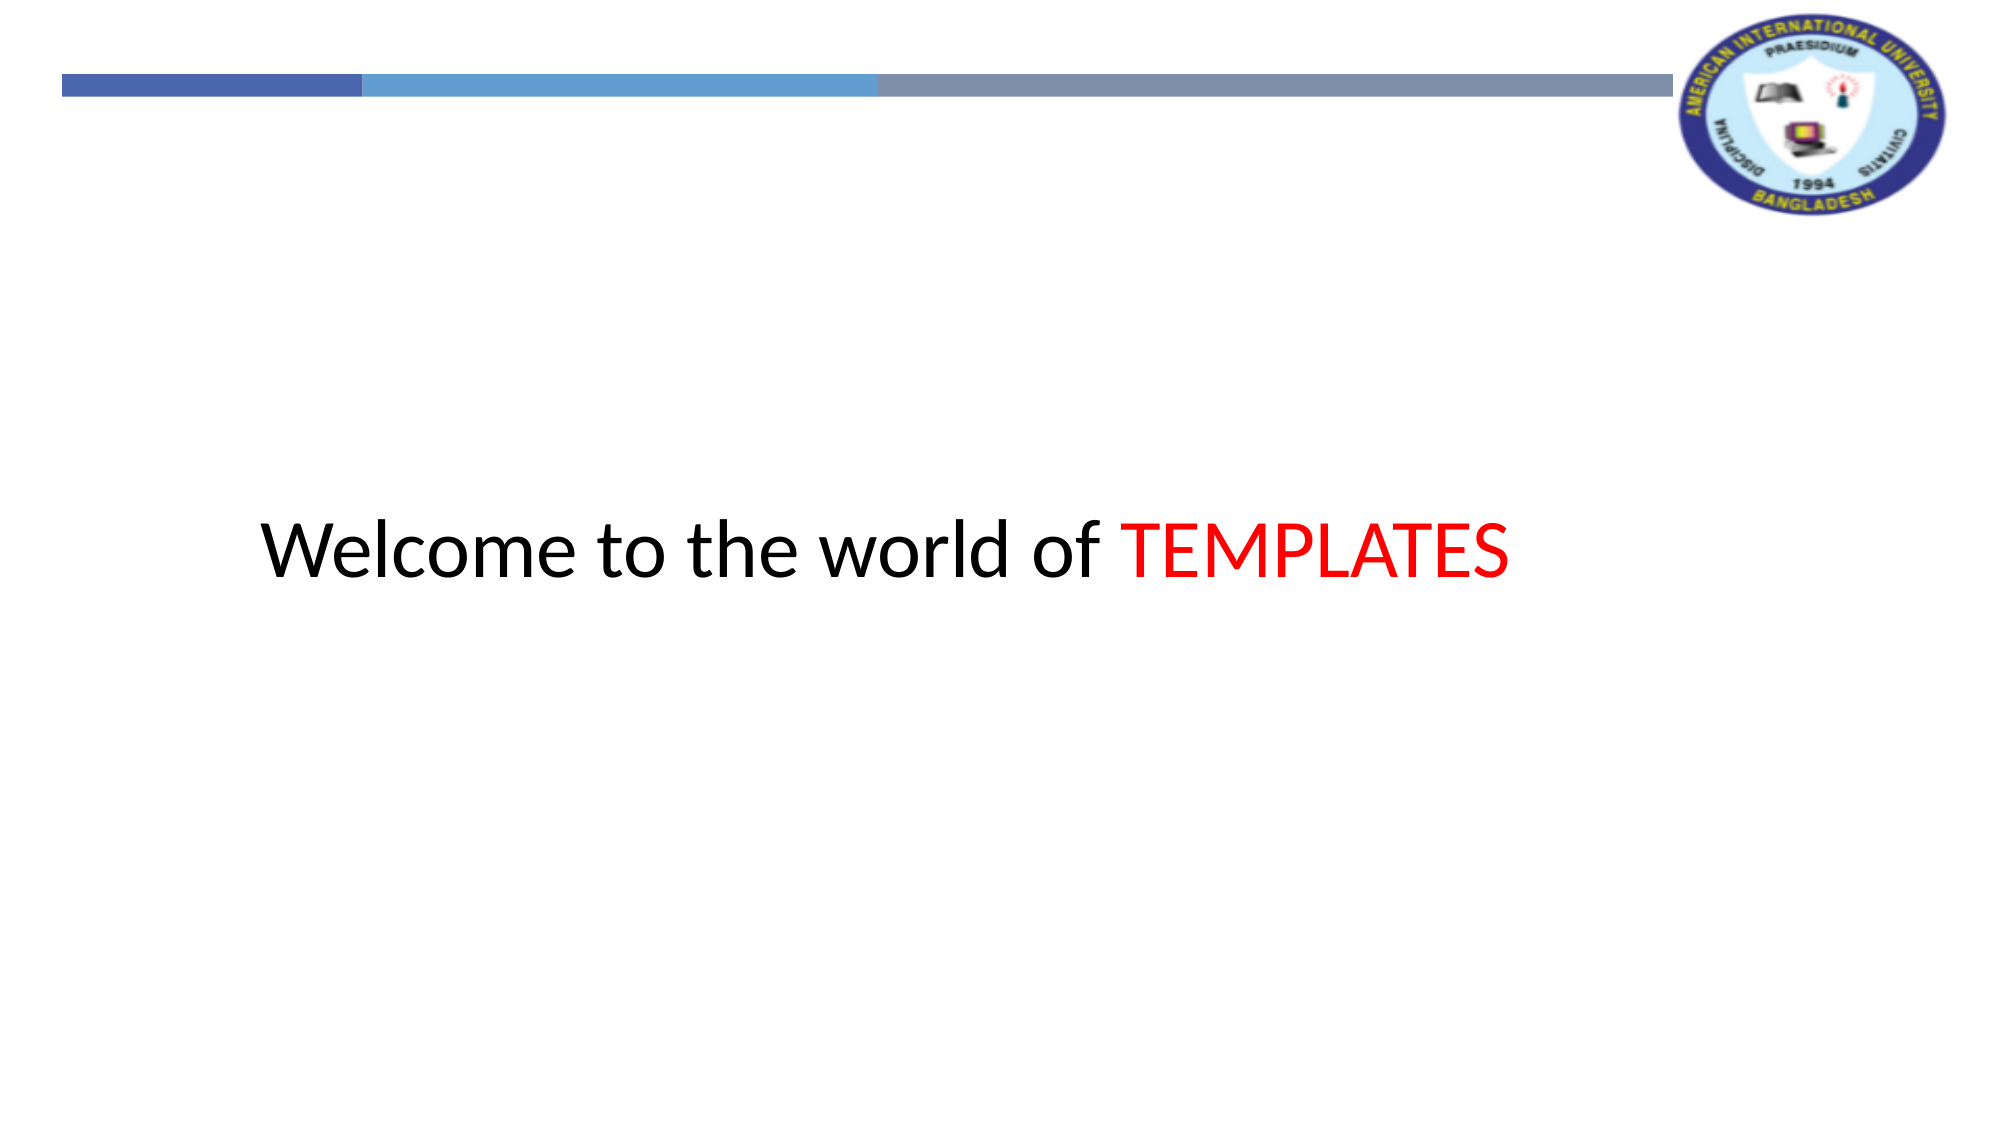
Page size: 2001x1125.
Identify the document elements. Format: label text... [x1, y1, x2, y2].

picture [1673, 9, 1953, 221]
text_box Welcome to the world of TEMPLATES [245, 486, 1835, 602]
